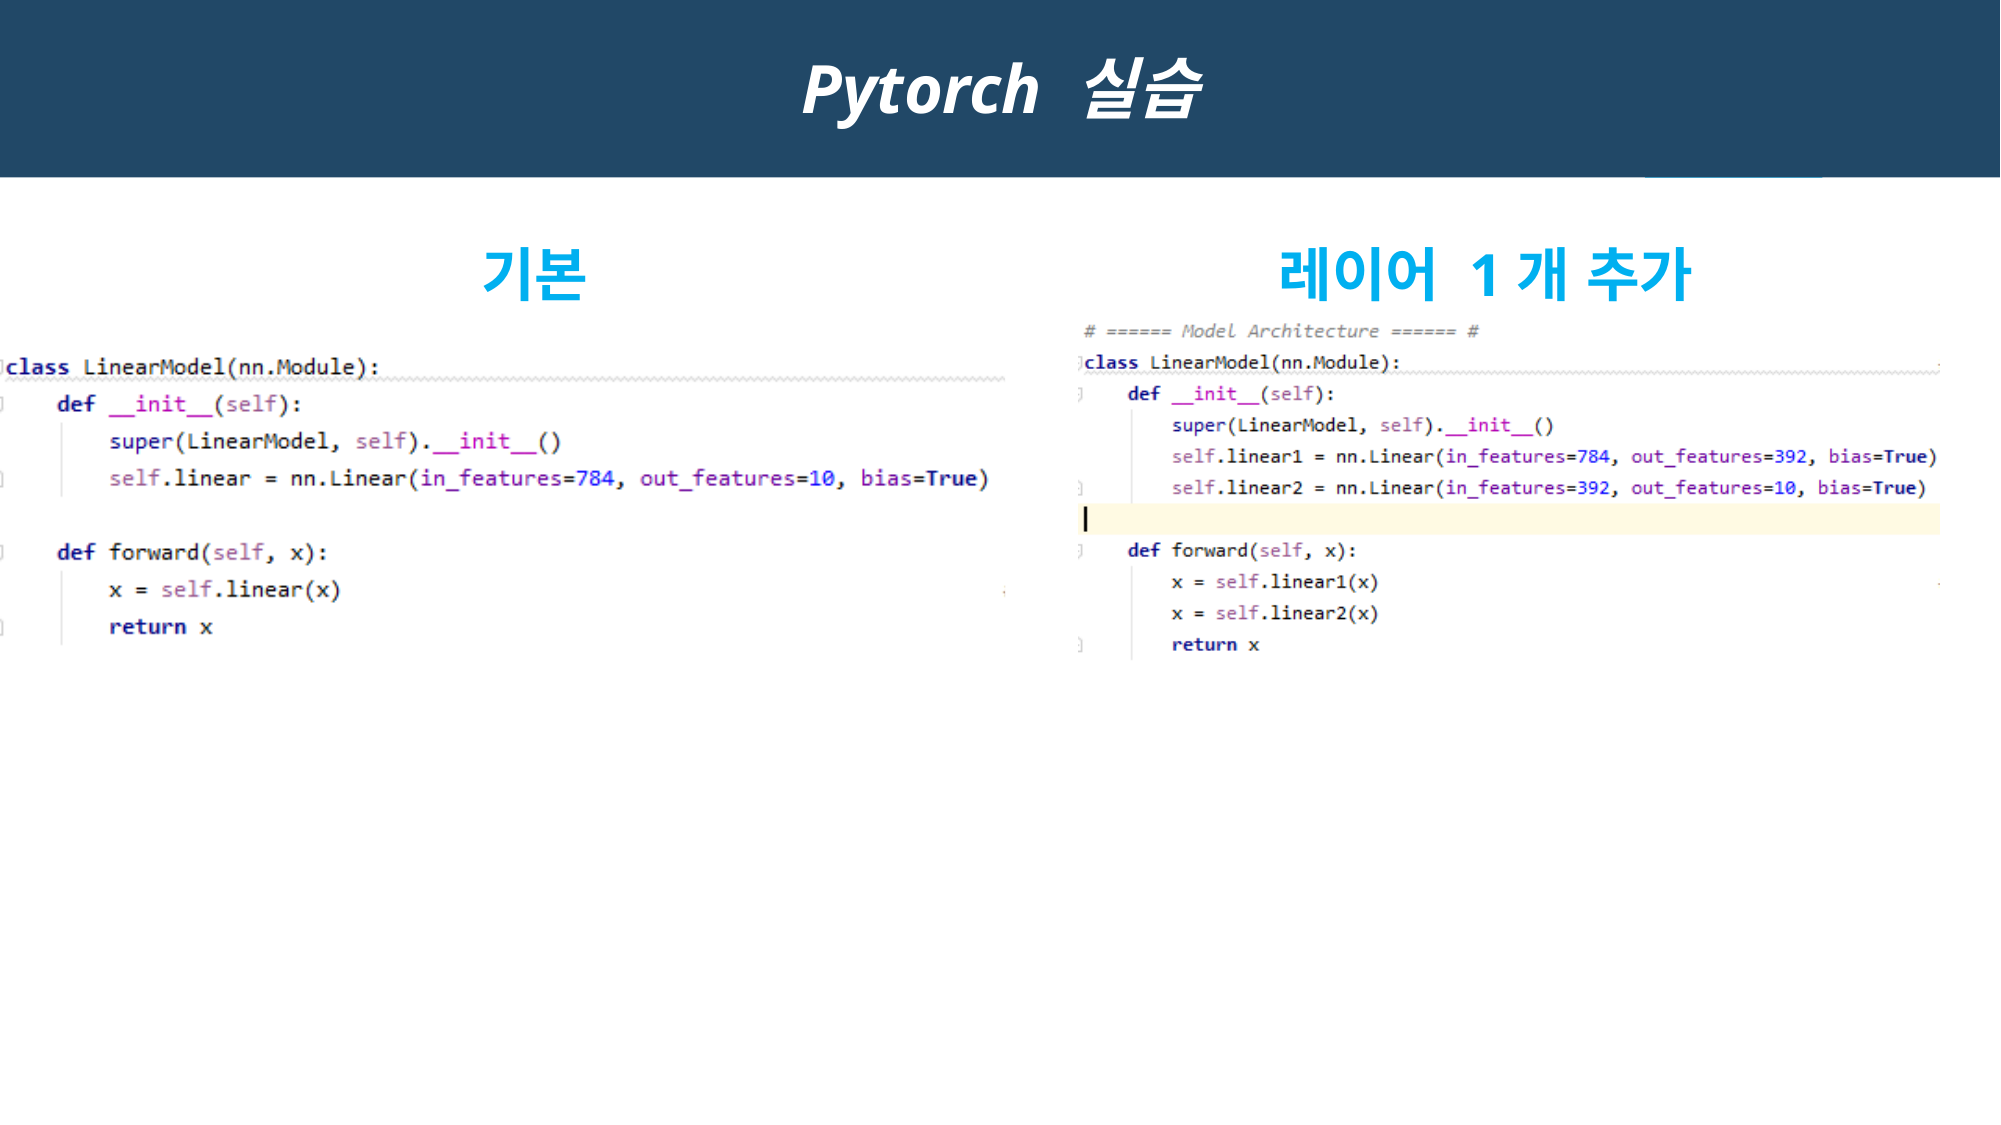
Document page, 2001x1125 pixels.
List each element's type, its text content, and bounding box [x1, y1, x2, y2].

text_box [25, 230, 546, 295]
text_box Pytorch 실습 [0, 0, 1644, 178]
picture [0, 347, 1006, 649]
text_box 기본 [466, 195, 625, 259]
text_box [1644, 0, 2000, 178]
picture [1078, 322, 1940, 665]
text_box 레이어 1개 추가 [1263, 195, 1750, 259]
